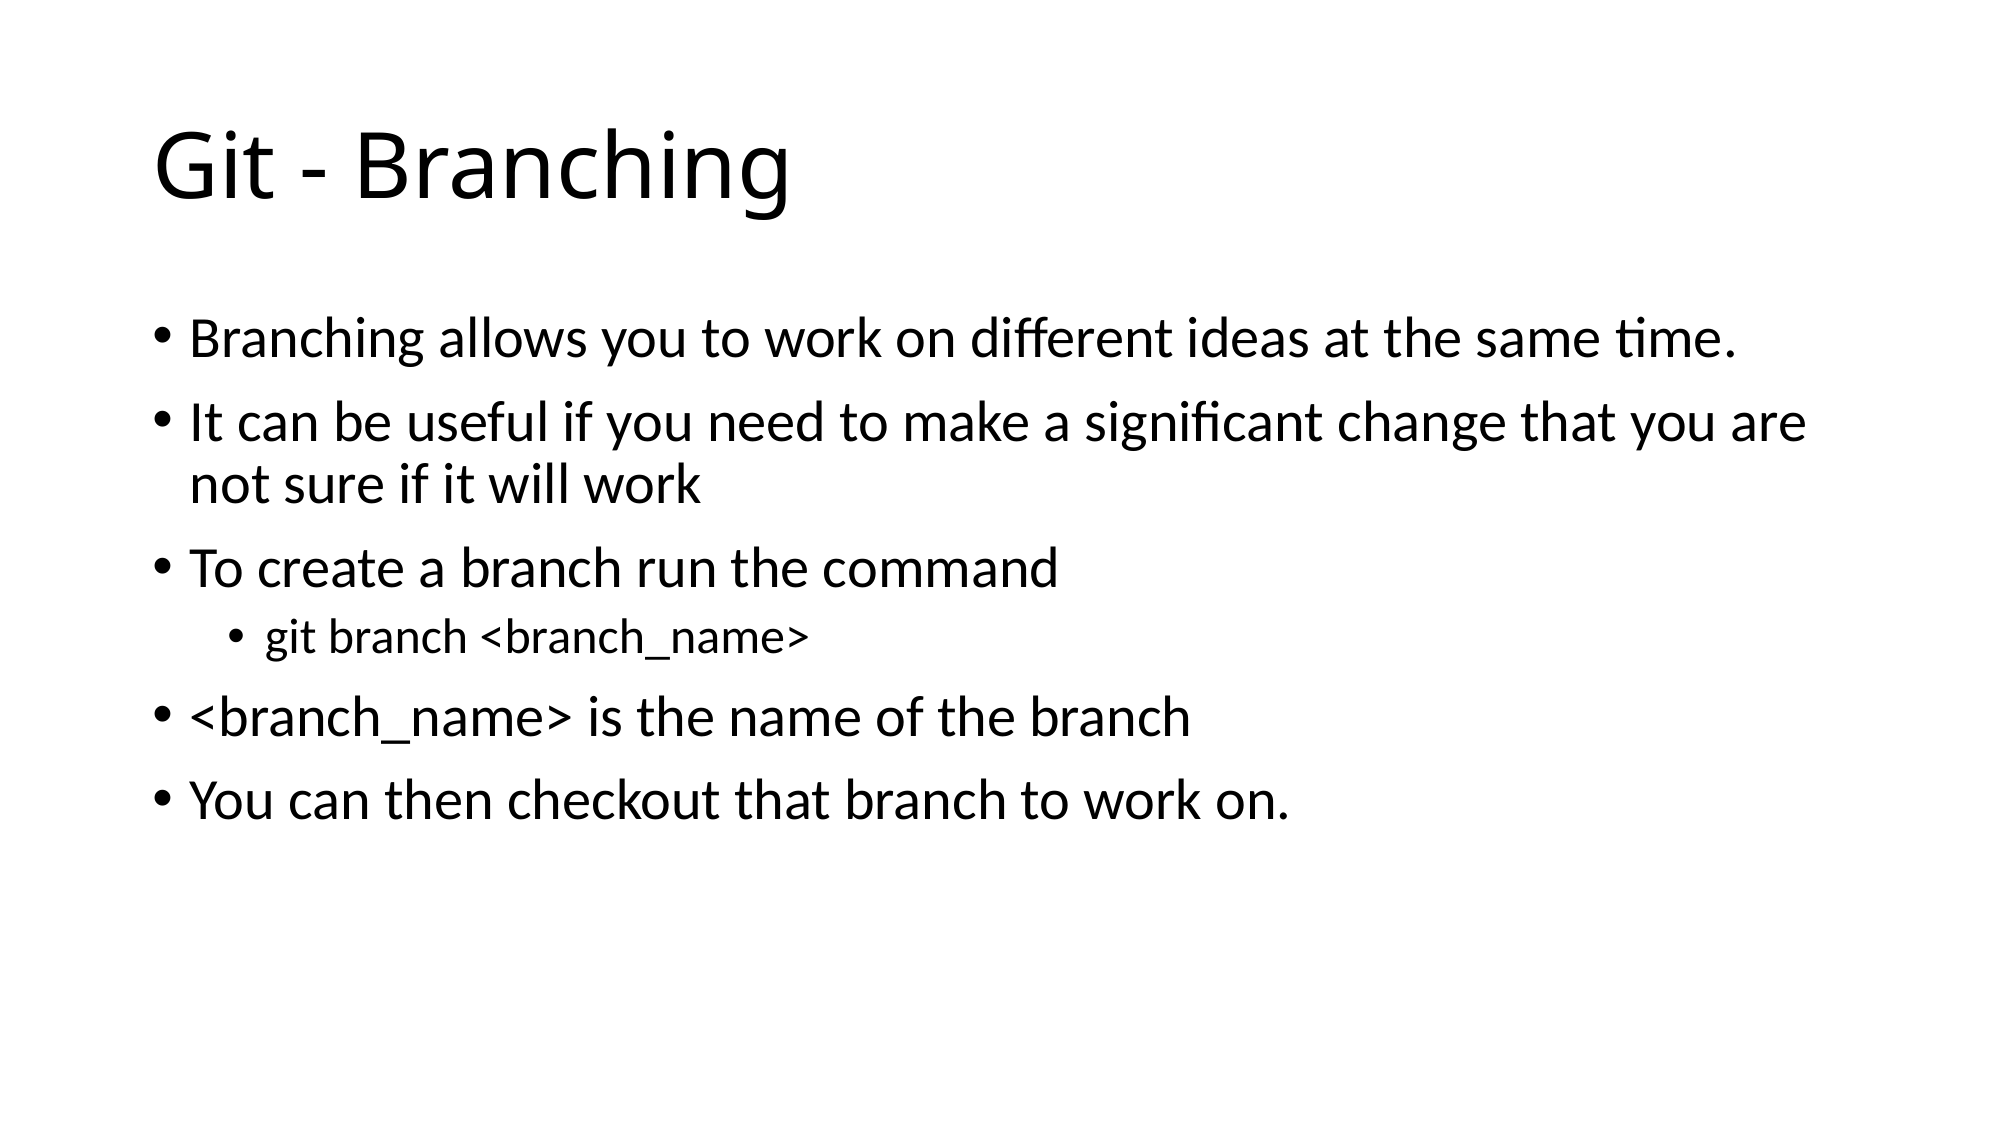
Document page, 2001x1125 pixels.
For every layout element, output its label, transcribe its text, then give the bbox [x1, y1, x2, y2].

title Git - Branching [137, 59, 1863, 278]
list Branching allows you to work on different ideas at the same time. It can be useful if you need to make a significant change that you are not sure if it will work To create a branch run the command git branch <branch_name> <branch_name> is the name of the branch You can then checkout that branch to work on. [137, 299, 1863, 1014]
